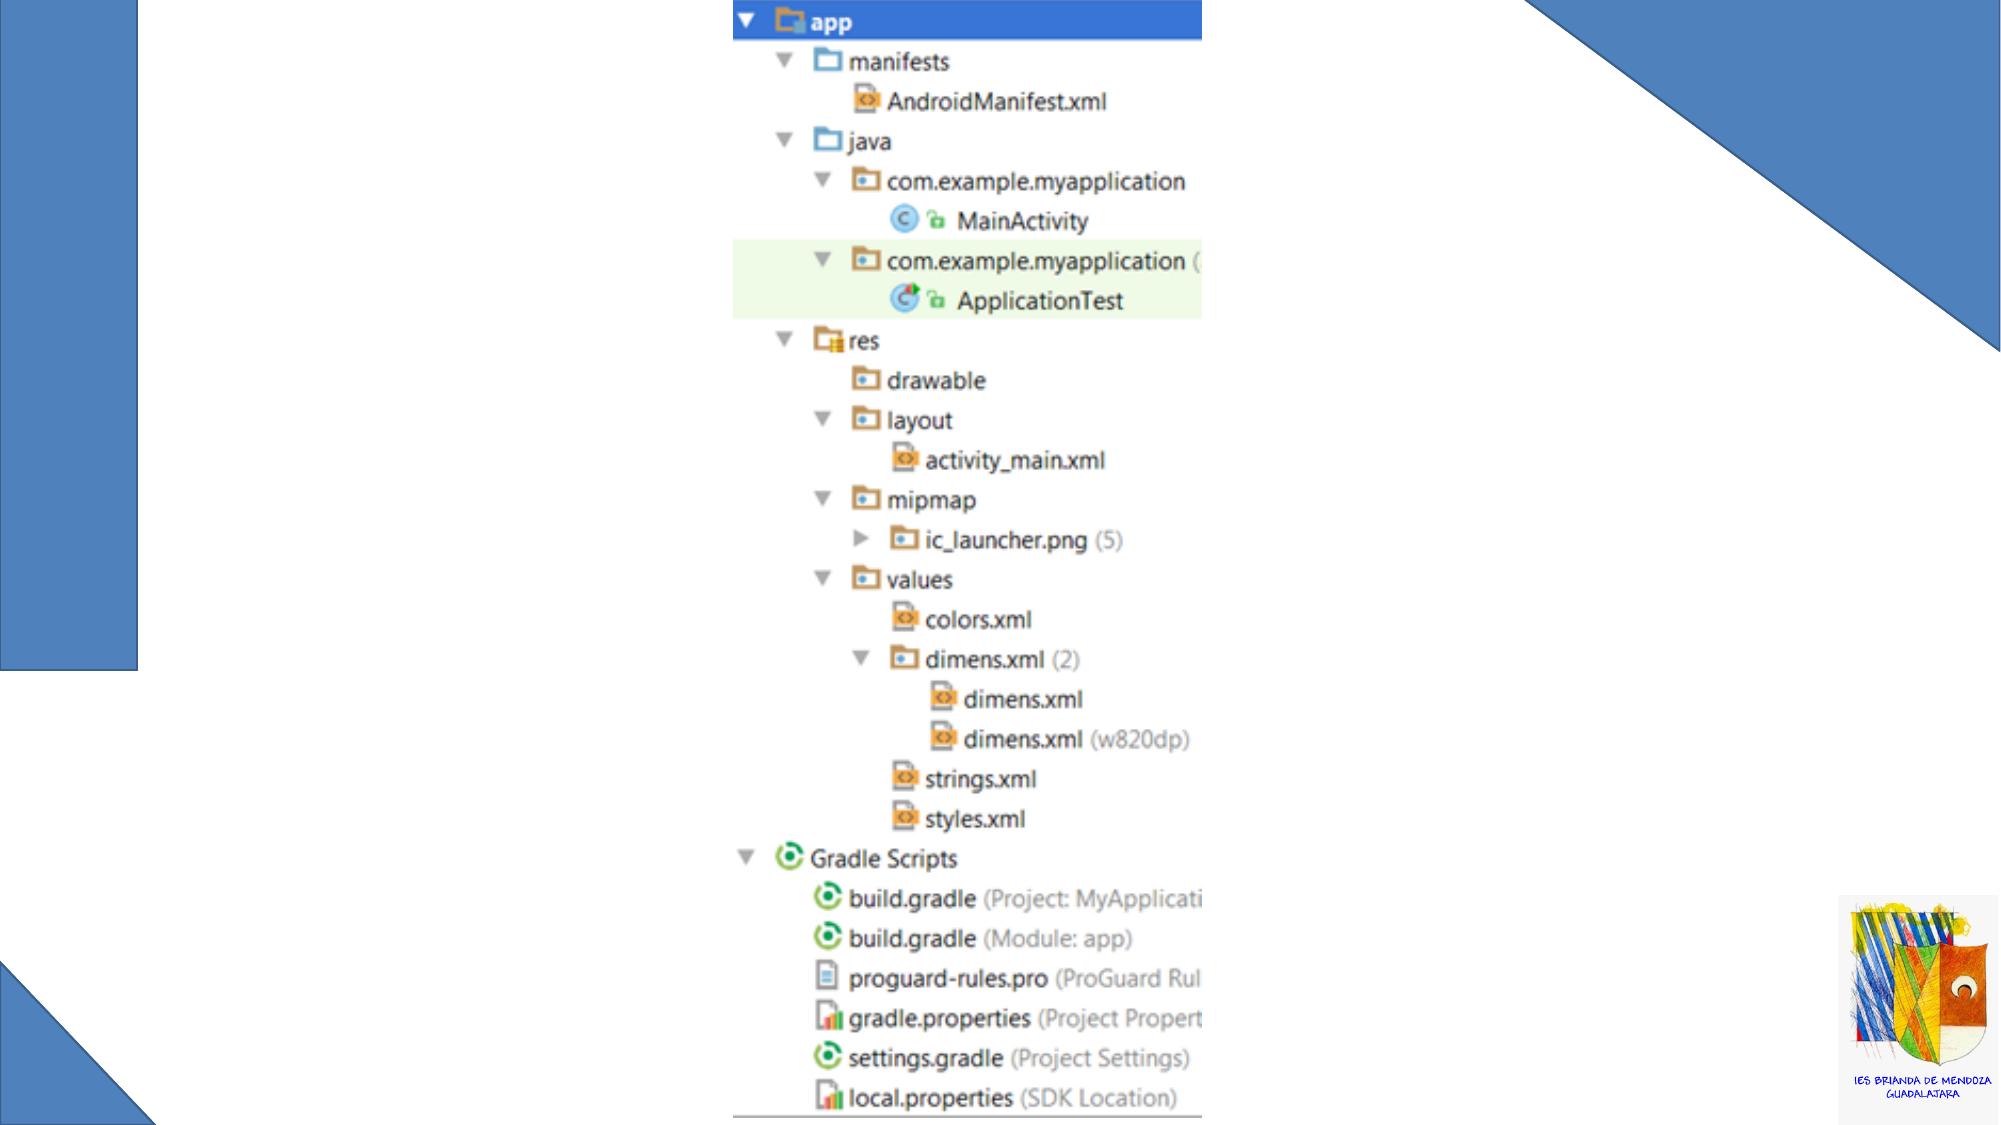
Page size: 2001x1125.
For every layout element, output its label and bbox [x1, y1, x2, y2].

picture [1838, 895, 1998, 1125]
list [733, 0, 1202, 1118]
